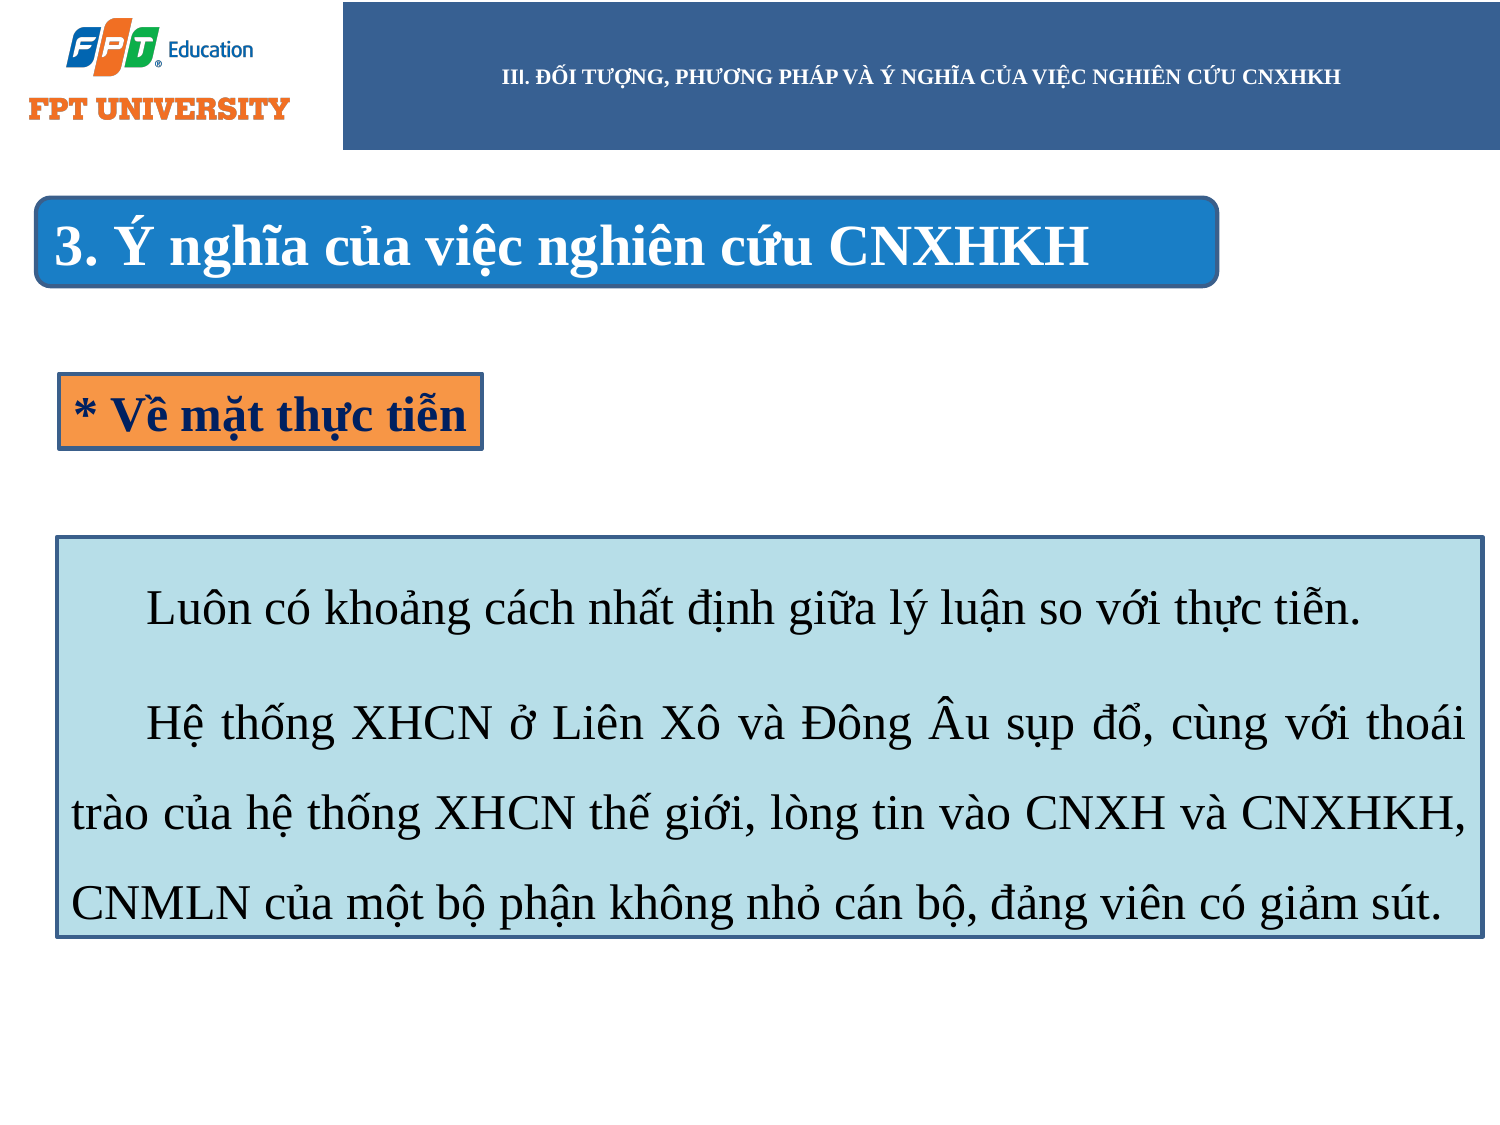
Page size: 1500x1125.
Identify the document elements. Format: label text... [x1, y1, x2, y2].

text_box * Về mặt thực tiễn [58, 373, 482, 449]
picture [29, 18, 290, 120]
title III. ĐỐI TƯỢNG, PHƯƠNG PHÁP VÀ Ý NGHĨA CỦA VIỆC NGHIÊN CỨU CNXHKH [343, 2, 1500, 150]
text_box Luôn có khoảng cách nhất định giữa lý luận so với thực tiễn. Hệ thống XHCN ở Liên Xô và Đông Âu sụp đổ, cùng với thoái trào của hệ thống XHCN thế giới, lòng tin vào CNXH và CNXHKH, CNMLN của một bộ phận không nhỏ cán bộ, đảng viên có giảm sút. [56, 536, 1483, 937]
text_box 3. Ý nghĩa của việc nghiên cứu CNXHKH [33, 195, 1220, 289]
